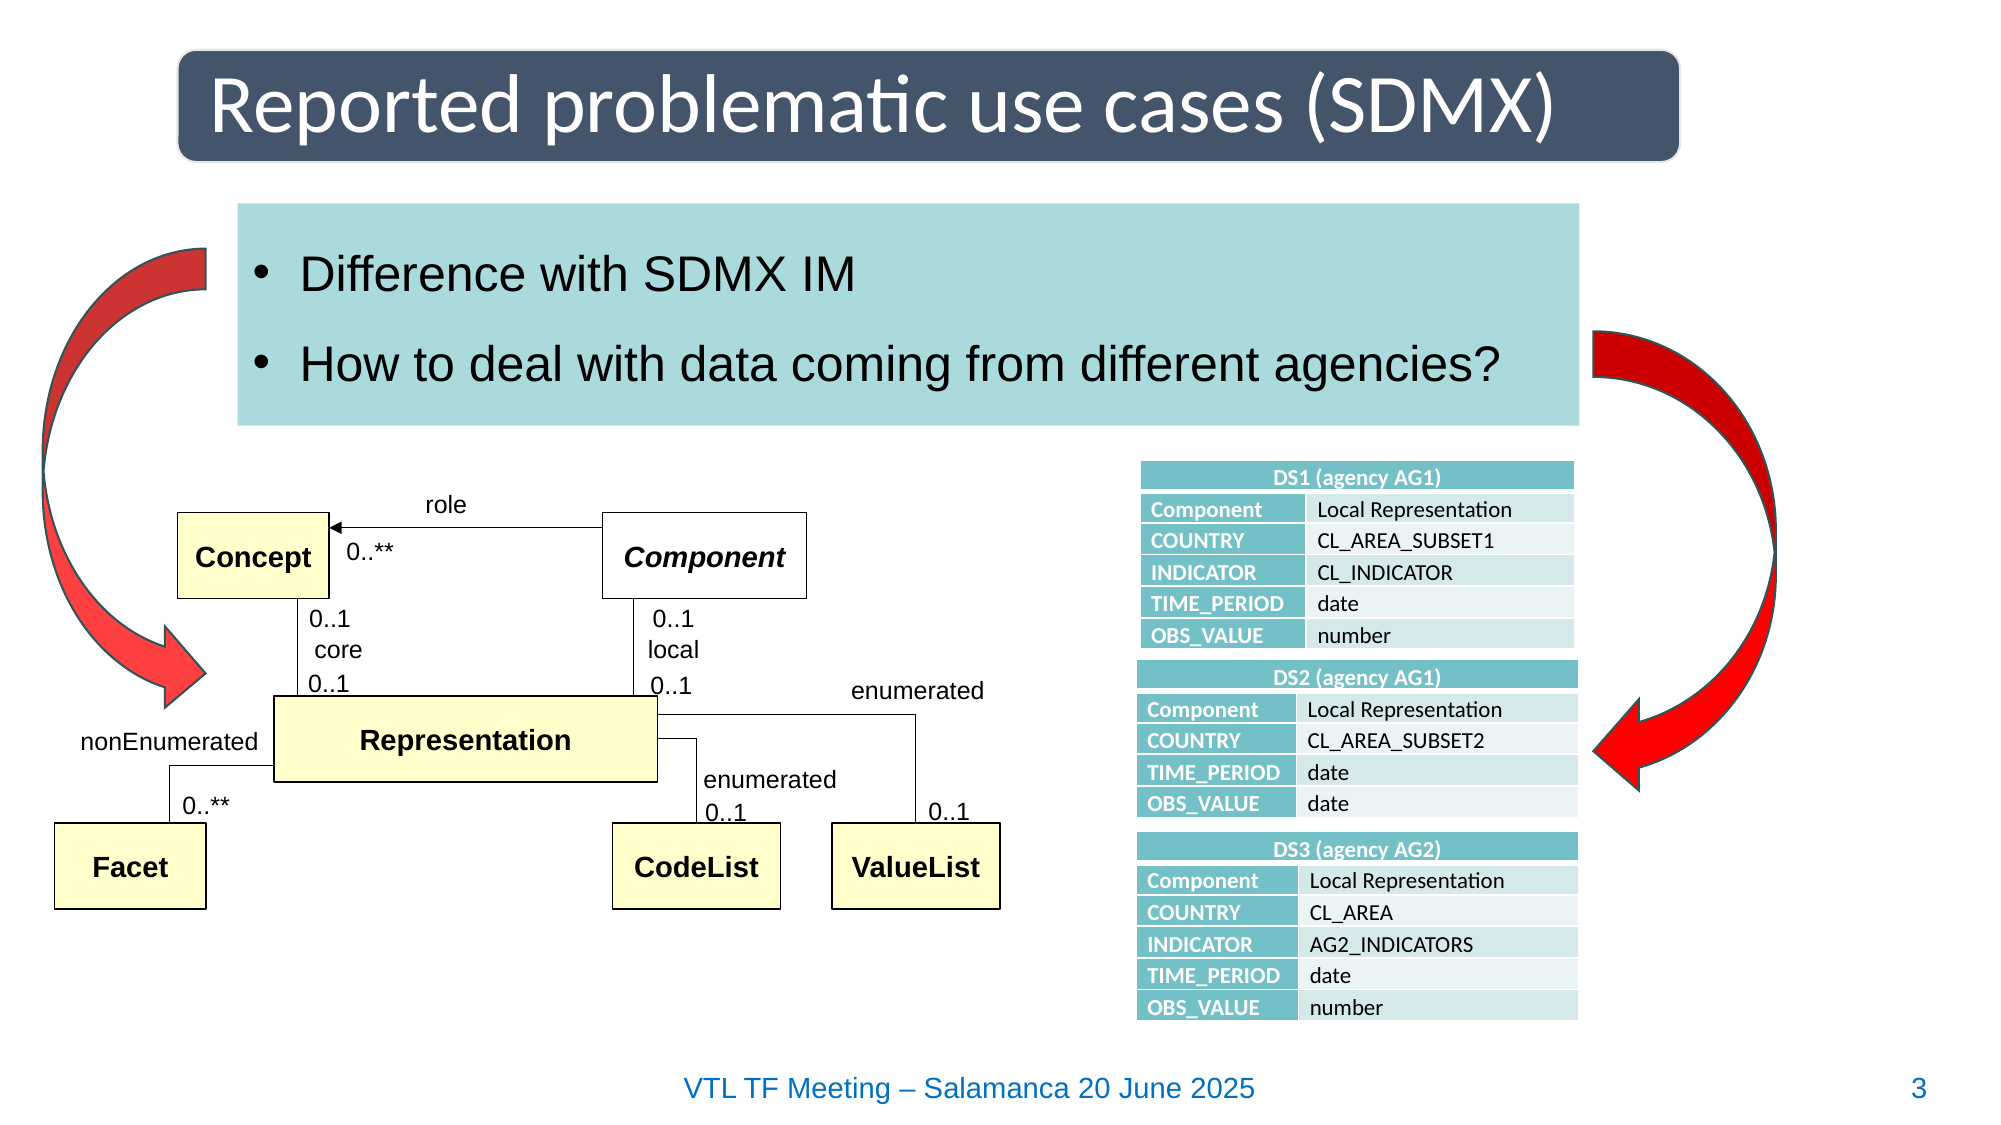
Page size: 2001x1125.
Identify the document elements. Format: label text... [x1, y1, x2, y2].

text_box 0..1 [908, 791, 991, 829]
table_cell TIME_PERIOD [1141, 587, 1305, 617]
text_box Facet [54, 822, 207, 909]
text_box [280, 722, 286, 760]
table_cell Local Representation [1297, 694, 1578, 722]
text_box 3 [1893, 1061, 1946, 1101]
text_box Component [602, 512, 807, 599]
text_box 0..** [165, 819, 248, 824]
table_header DS1 (agency AG1) [1141, 461, 1574, 489]
table_cell OBS_VALUE [1137, 990, 1298, 1020]
text_box 0..1 [630, 665, 713, 703]
text_box 0..1 [685, 823, 768, 830]
table_cell COUNTRY [1141, 524, 1305, 554]
table_cell INDICATOR [1141, 555, 1305, 585]
text_box ValueList [831, 822, 1000, 909]
table_cell COUNTRY [1137, 724, 1296, 753]
table_cell CL_AREA_SUBSET2 [1297, 724, 1578, 753]
text_box 0..1 [288, 663, 371, 702]
table_cell Component [1141, 494, 1305, 522]
table_cell number [1299, 990, 1578, 1020]
table_cell TIME_PERIOD [1137, 755, 1296, 785]
table_cell TIME_PERIOD [1137, 959, 1298, 989]
table_cell date [1307, 587, 1574, 617]
text_box [1591, 330, 1777, 793]
text_box local [634, 636, 715, 667]
table_header DS3 (agency AG2) [1137, 832, 1578, 860]
table_cell Component [1137, 866, 1298, 894]
text_box Difference with SDMX IM How to deal with data coming from different agencies? [237, 203, 1580, 426]
table_cell AG2_INDICATORS [1299, 927, 1578, 957]
table_cell date [1297, 755, 1578, 785]
table_cell Local Representation [1299, 866, 1578, 894]
text_box CodeList [612, 822, 781, 909]
table_cell OBS_VALUE [1141, 619, 1305, 648]
table_cell number [1307, 619, 1574, 648]
table_cell date [1297, 787, 1578, 817]
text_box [177, 49, 1681, 163]
text_box 0..1 [298, 598, 372, 636]
text_box nonEnumerated [54, 722, 164, 760]
table_cell Local Representation [1307, 494, 1574, 522]
text_box role [405, 484, 488, 523]
table_cell date [1299, 959, 1578, 989]
table_cell CL_AREA [1299, 896, 1578, 925]
text_box core [298, 629, 380, 667]
text_box [41, 247, 208, 710]
table_cell COUNTRY [1137, 896, 1298, 925]
text_box VTL TF Meeting – Salamanca 20 June 2025 [645, 1061, 1295, 1112]
table_cell Component [1137, 694, 1296, 722]
table_cell CL_AREA_SUBSET1 [1307, 524, 1574, 554]
text_box 0..1 [634, 598, 715, 636]
text_box enumerated [836, 671, 1000, 709]
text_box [164, 713, 280, 819]
text_box 0..1 [289, 598, 297, 636]
table_header DS2 (agency AG1) [1137, 660, 1578, 688]
text_box 0..** [329, 531, 412, 570]
text_box Representation [274, 695, 658, 782]
table_cell CL_INDICATOR [1307, 555, 1574, 585]
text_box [657, 714, 916, 823]
table_cell INDICATOR [1137, 927, 1298, 957]
text_box Concept [177, 512, 330, 599]
table_cell OBS_VALUE [1137, 787, 1296, 817]
